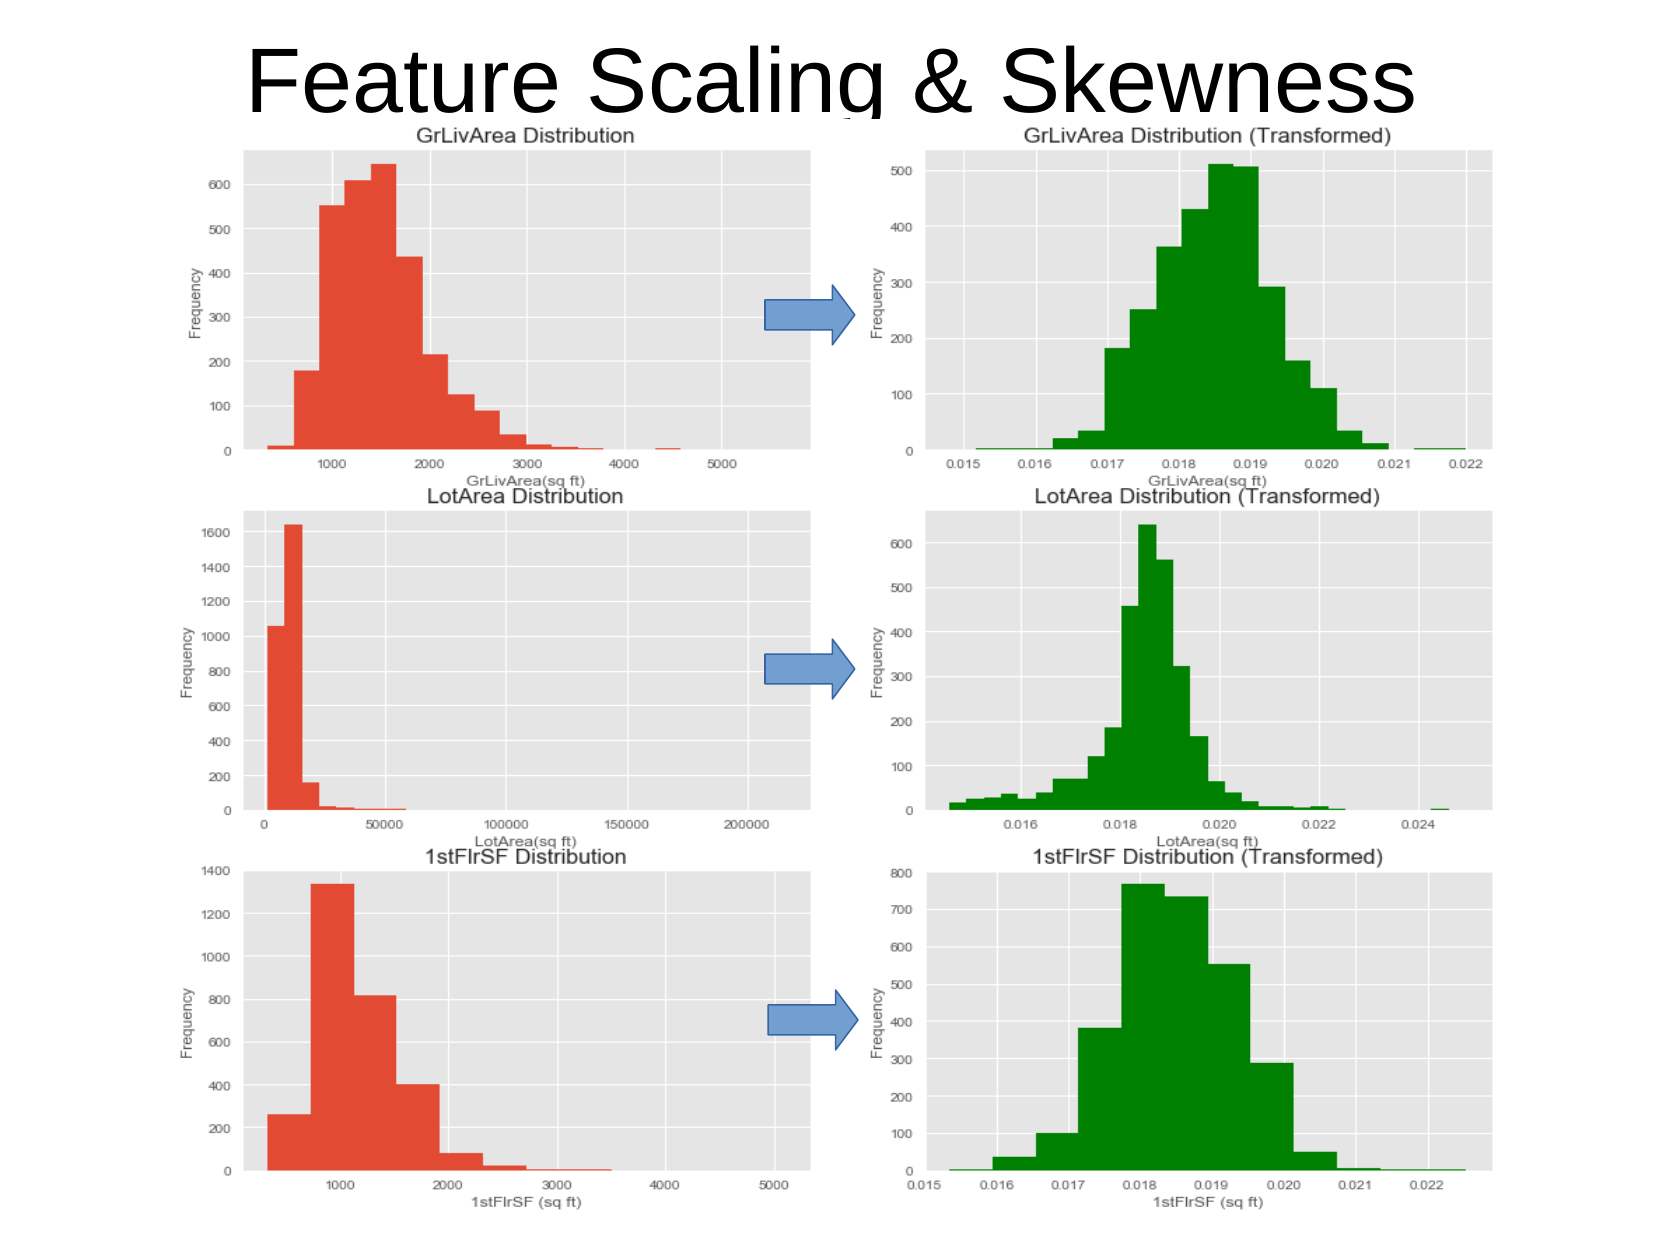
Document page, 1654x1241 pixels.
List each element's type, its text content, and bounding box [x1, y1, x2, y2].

text_box Feature Scaling & Skewness [88, 0, 1577, 180]
picture [171, 119, 1501, 1217]
